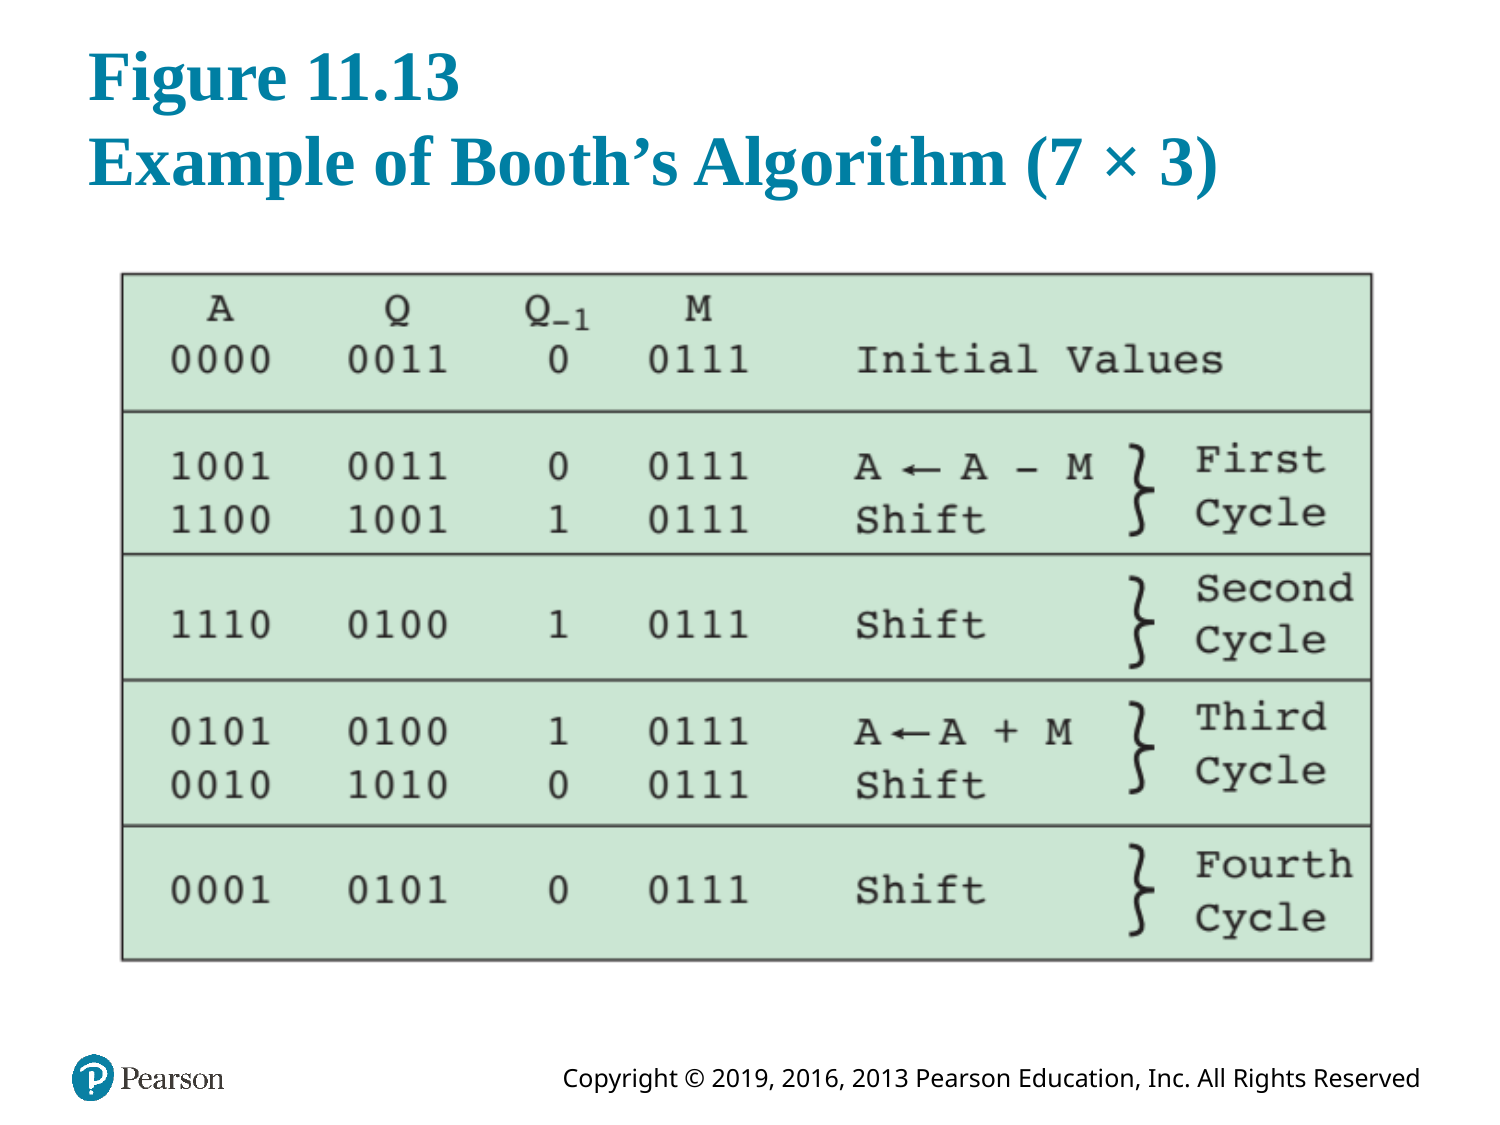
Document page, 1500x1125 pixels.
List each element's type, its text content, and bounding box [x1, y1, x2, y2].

picture [116, 266, 1381, 965]
picture [72, 1088, 82, 1101]
picture [72, 1054, 88, 1070]
title Figure 11.13 Example of Booth’s Algorithm (7 × 3) [73, 30, 1424, 215]
picture [81, 1063, 106, 1088]
picture [99, 1054, 224, 1101]
